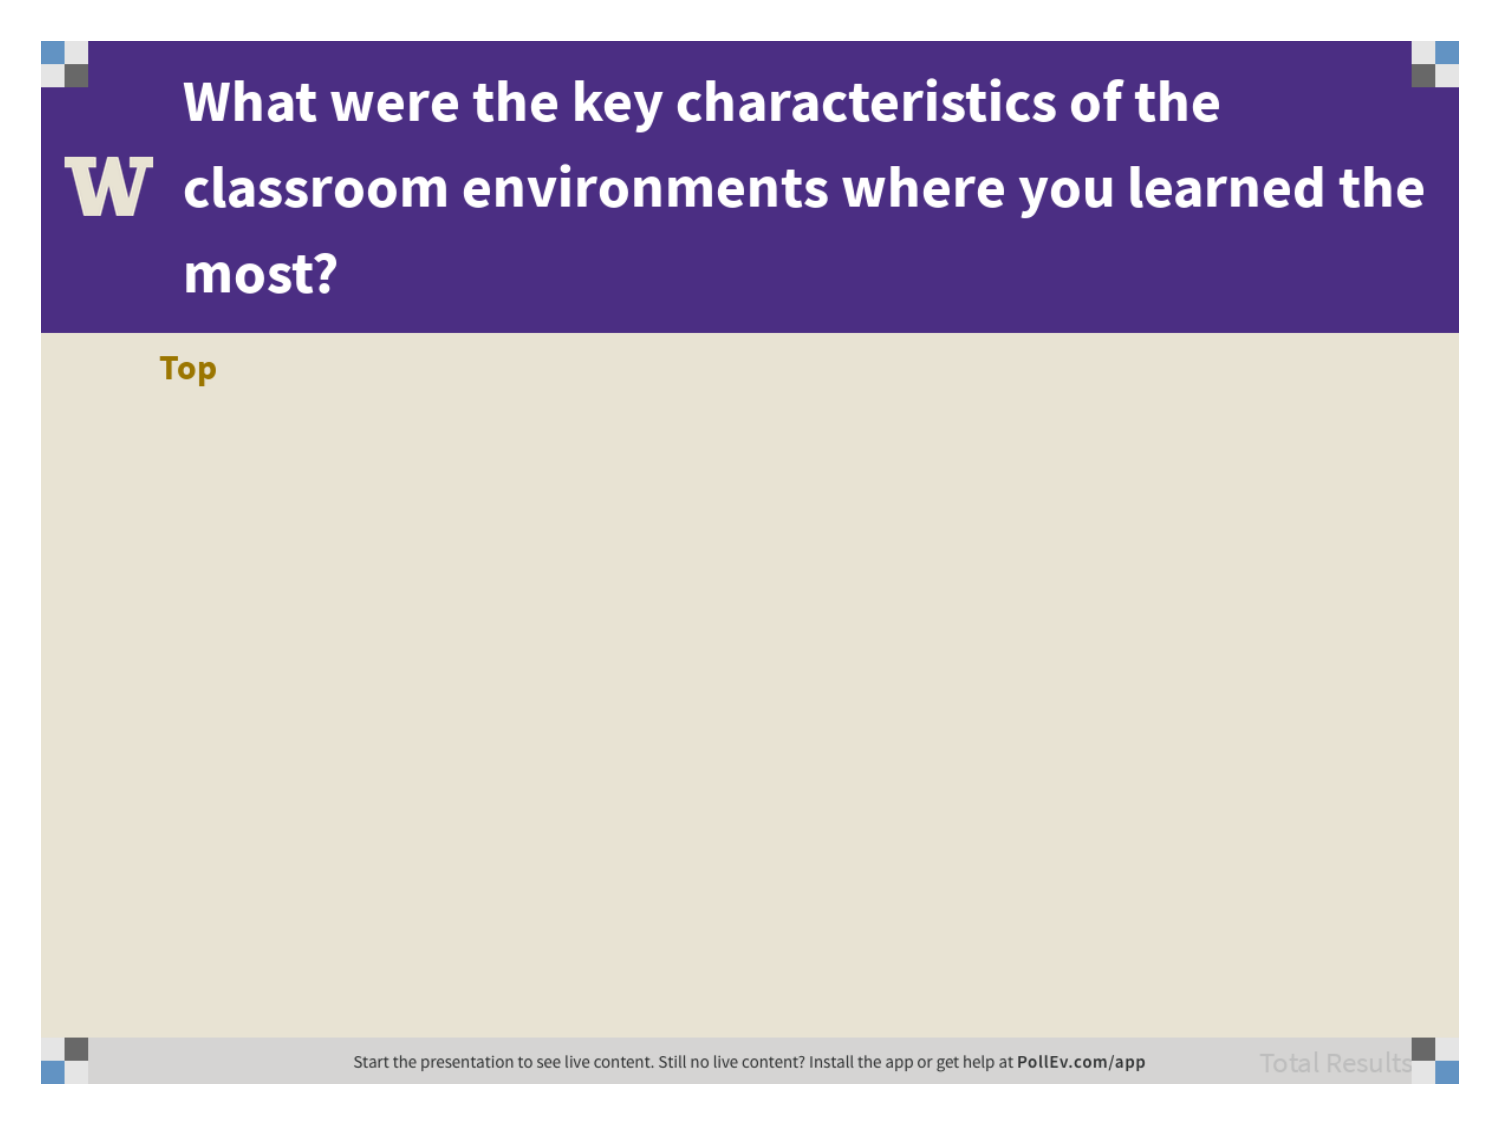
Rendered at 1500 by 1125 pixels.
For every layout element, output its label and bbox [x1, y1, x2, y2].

picture [41, 41, 1459, 1084]
